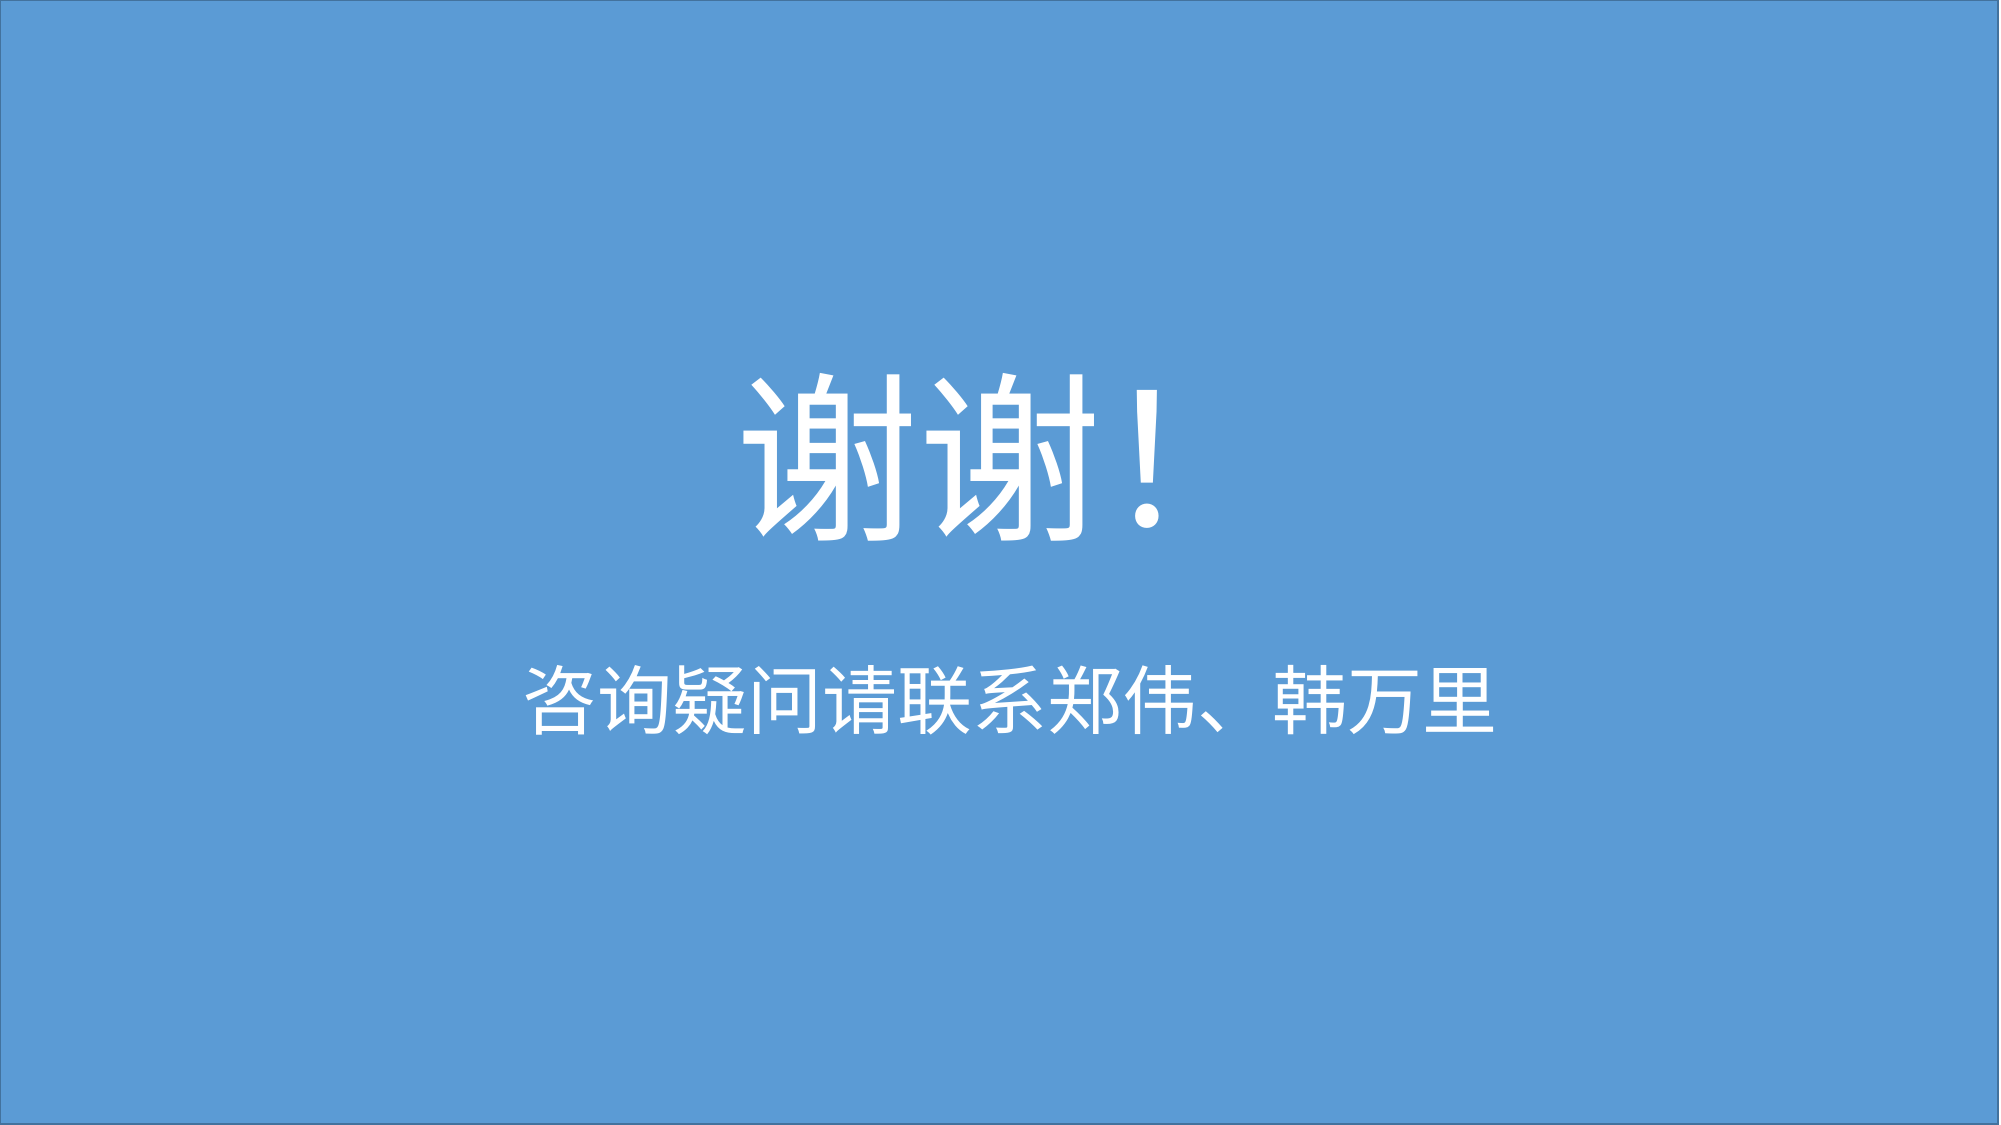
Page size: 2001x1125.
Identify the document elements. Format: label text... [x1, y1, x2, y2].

text_box 谢谢！ 咨询疑问请联系郑伟、韩万里 [199, 113, 1822, 755]
text_box [0, 0, 1999, 1125]
